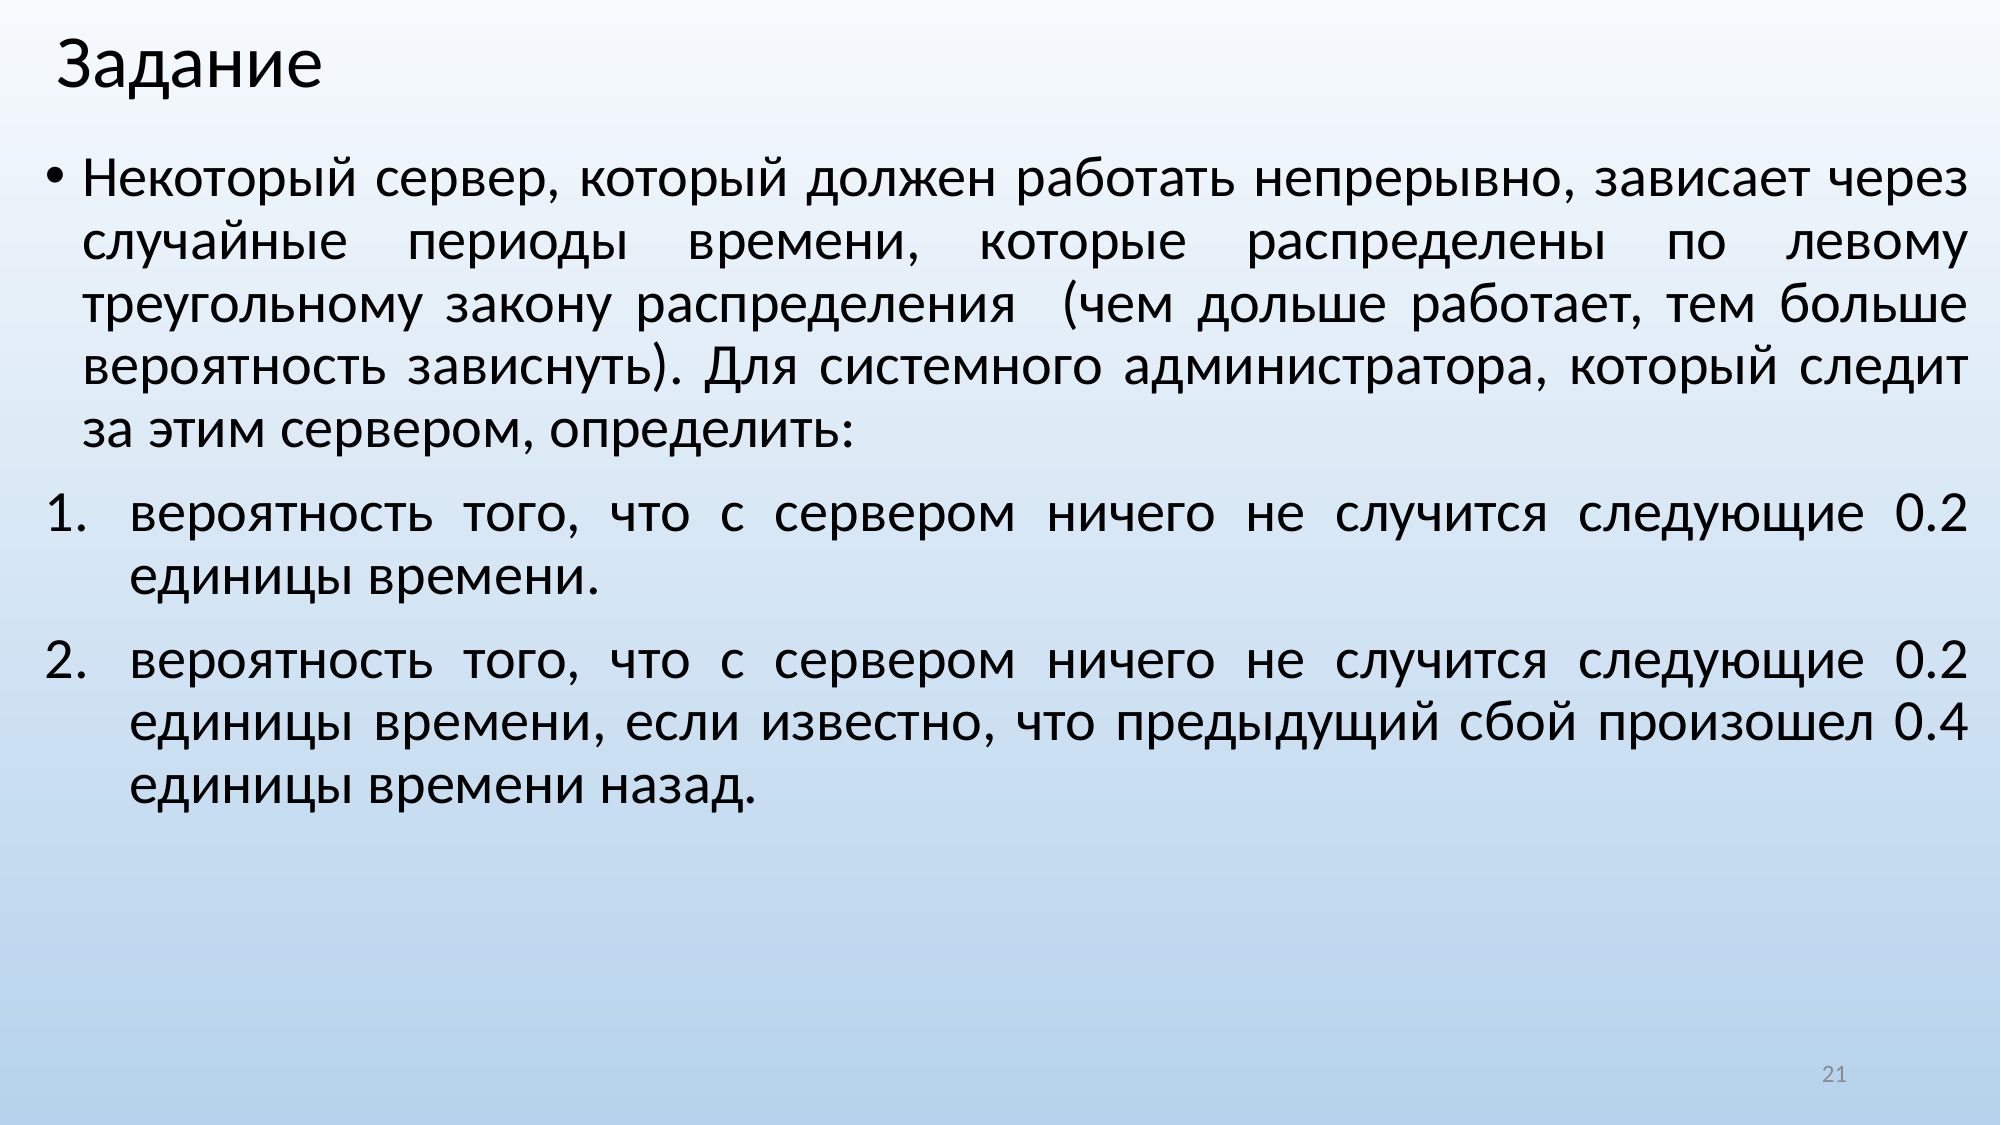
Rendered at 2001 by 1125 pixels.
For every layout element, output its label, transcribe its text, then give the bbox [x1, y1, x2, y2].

title Задание [41, 0, 1959, 128]
slide_number 21 [1412, 1042, 1863, 1103]
